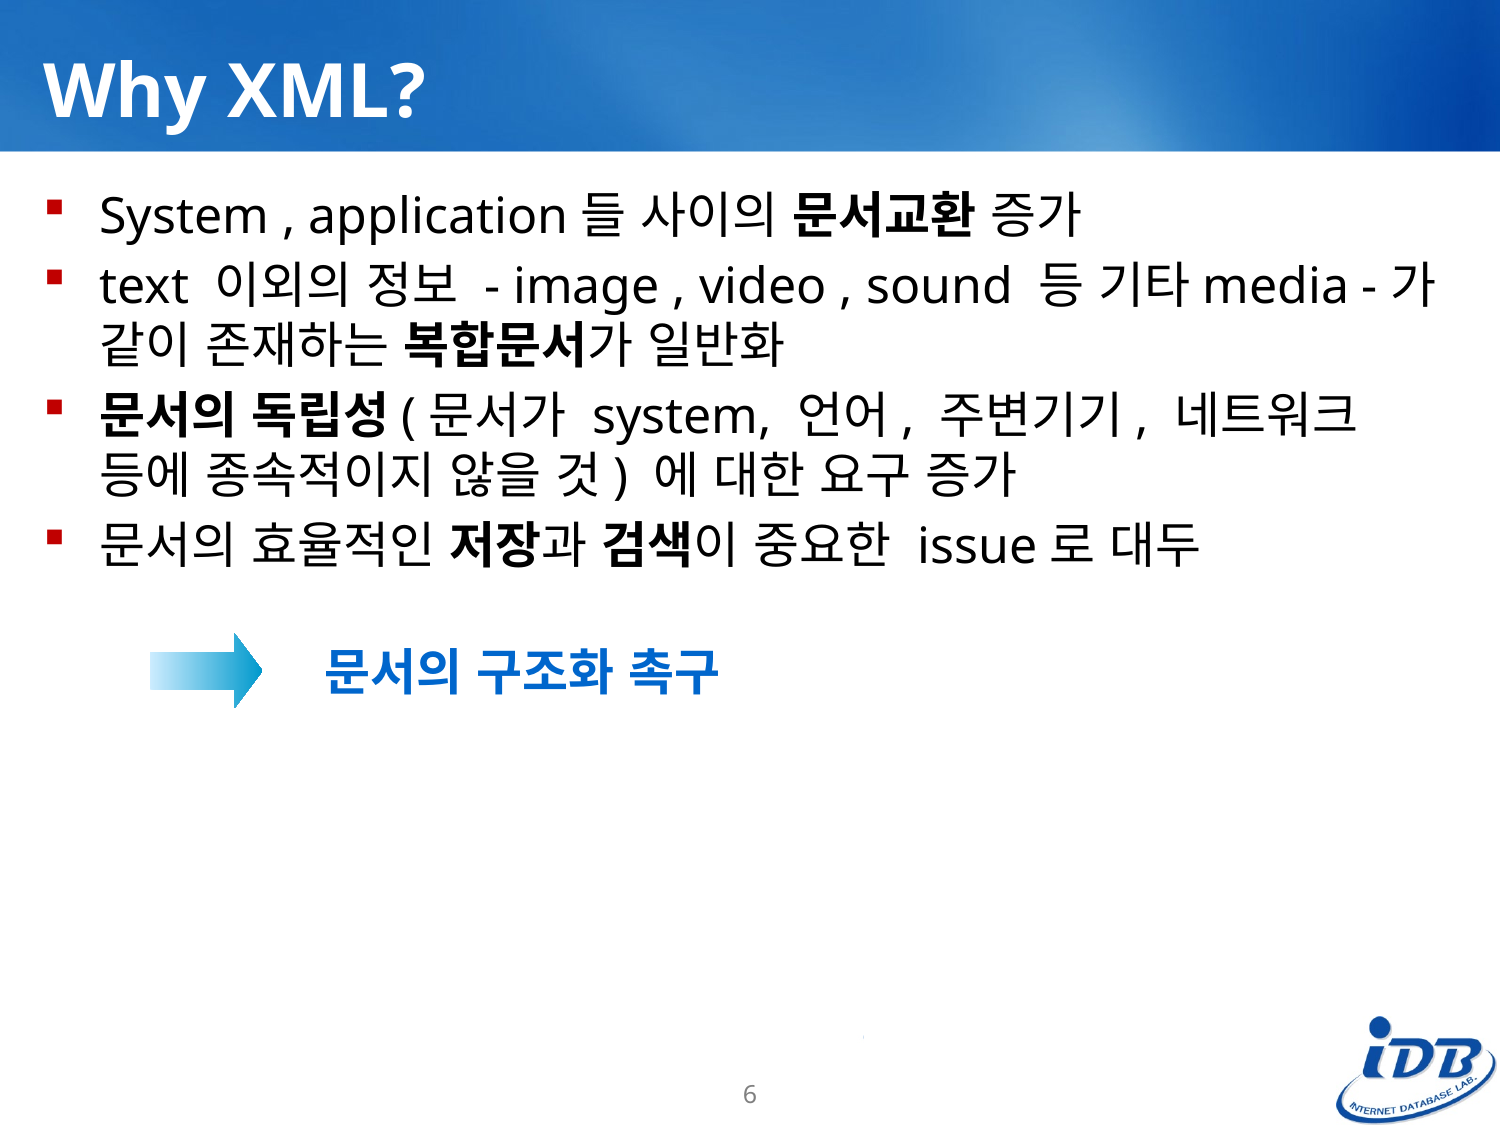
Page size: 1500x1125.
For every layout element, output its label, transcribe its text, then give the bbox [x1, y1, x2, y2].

picture [0, 0, 1500, 1125]
title Why XML? [28, 23, 1472, 153]
list System , application들 사이의 문서교환 증가 text 이외의 정보 - image , video , sound 등 기타media -가 같이 존재하는 복합문서가 일반화 문서의 독립성(문서가 system, 언어, 주변기기, 네트워크 등에 종속적이지 않을 것) 에 대한 요구 증가 문서의 효율적인 저장과 검색이 중요한 issue로 대두 [28, 175, 1472, 1067]
text_box [150, 633, 263, 709]
text_box 문서의 구조화 촉구 [309, 633, 736, 709]
slide_number 6 [688, 1078, 812, 1114]
